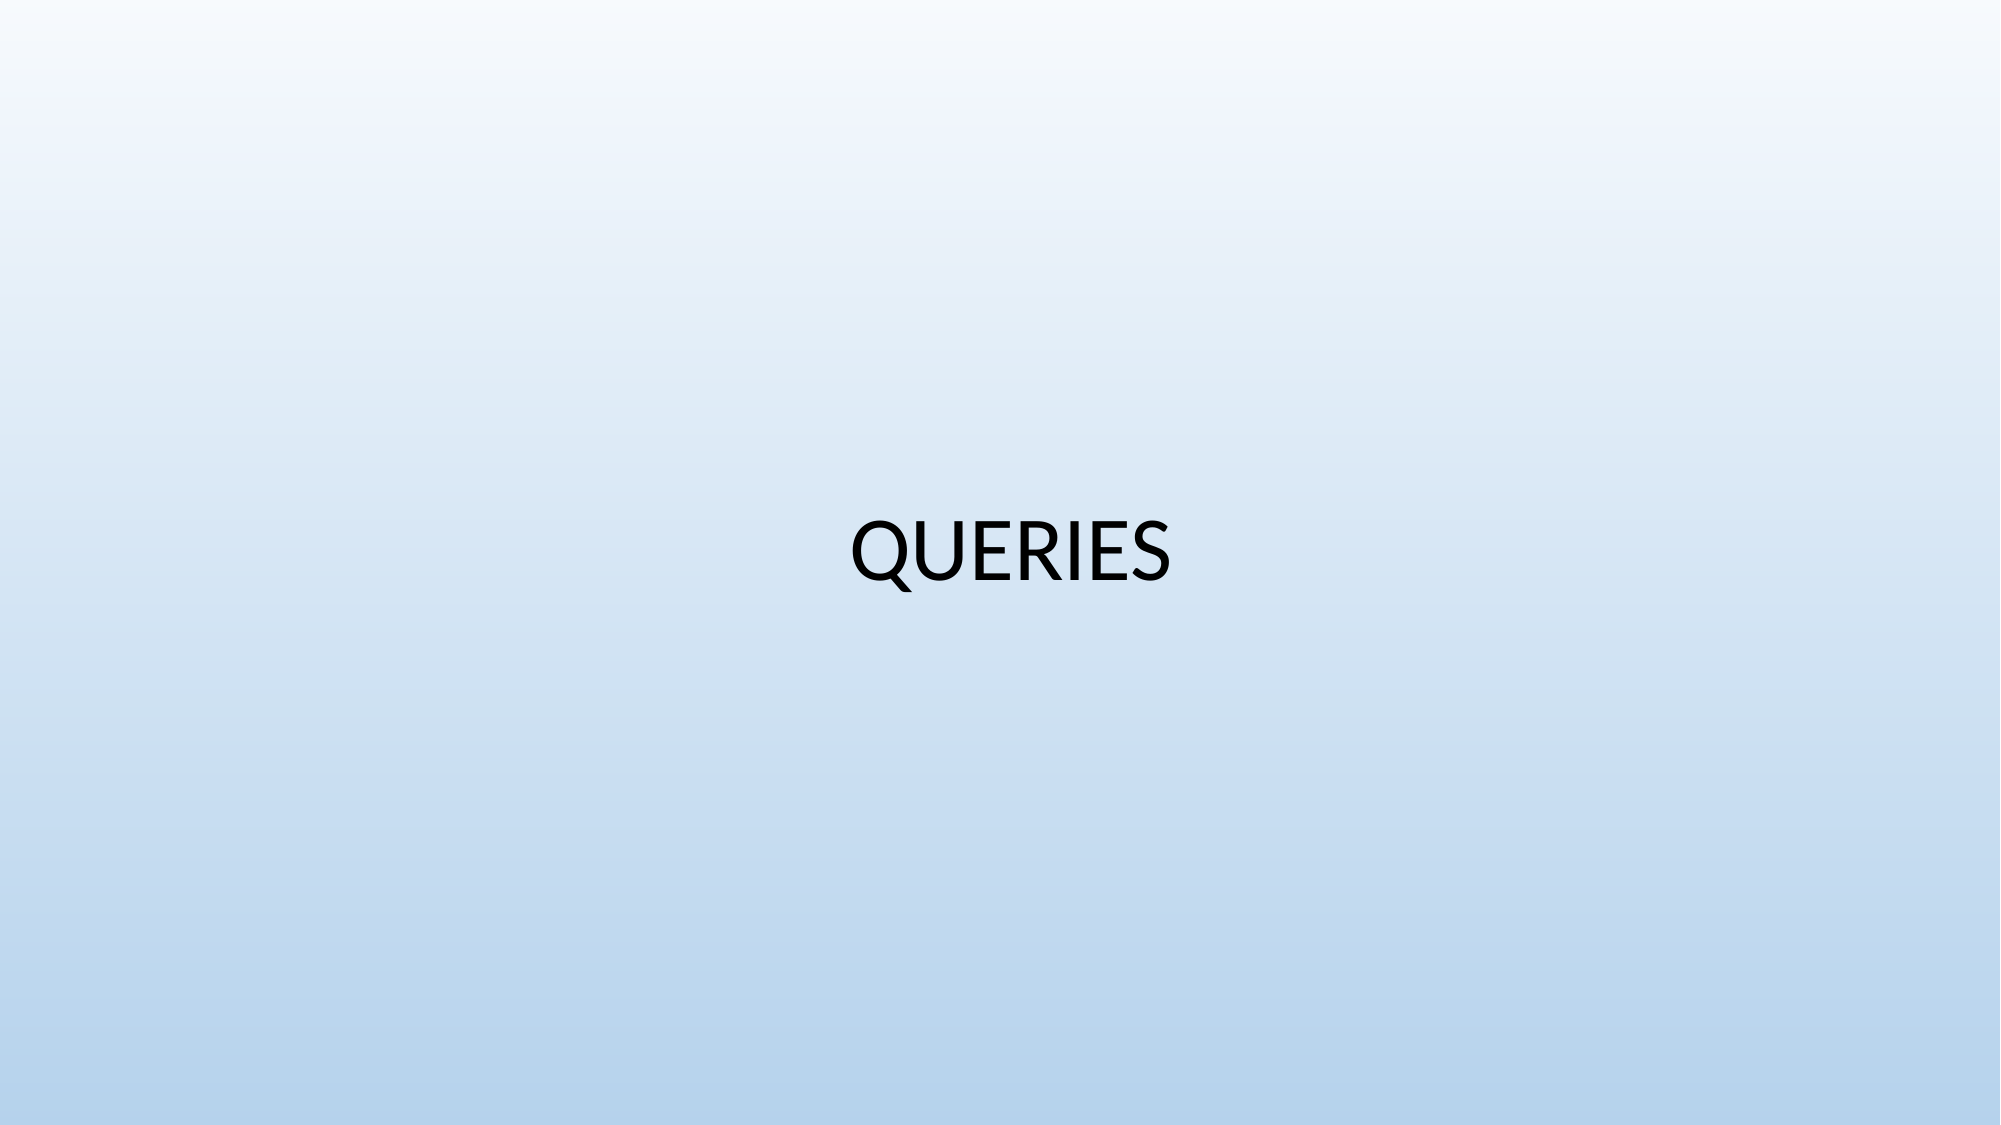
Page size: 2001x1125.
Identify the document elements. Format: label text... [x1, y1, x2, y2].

text_box QUERIES [834, 481, 1189, 607]
